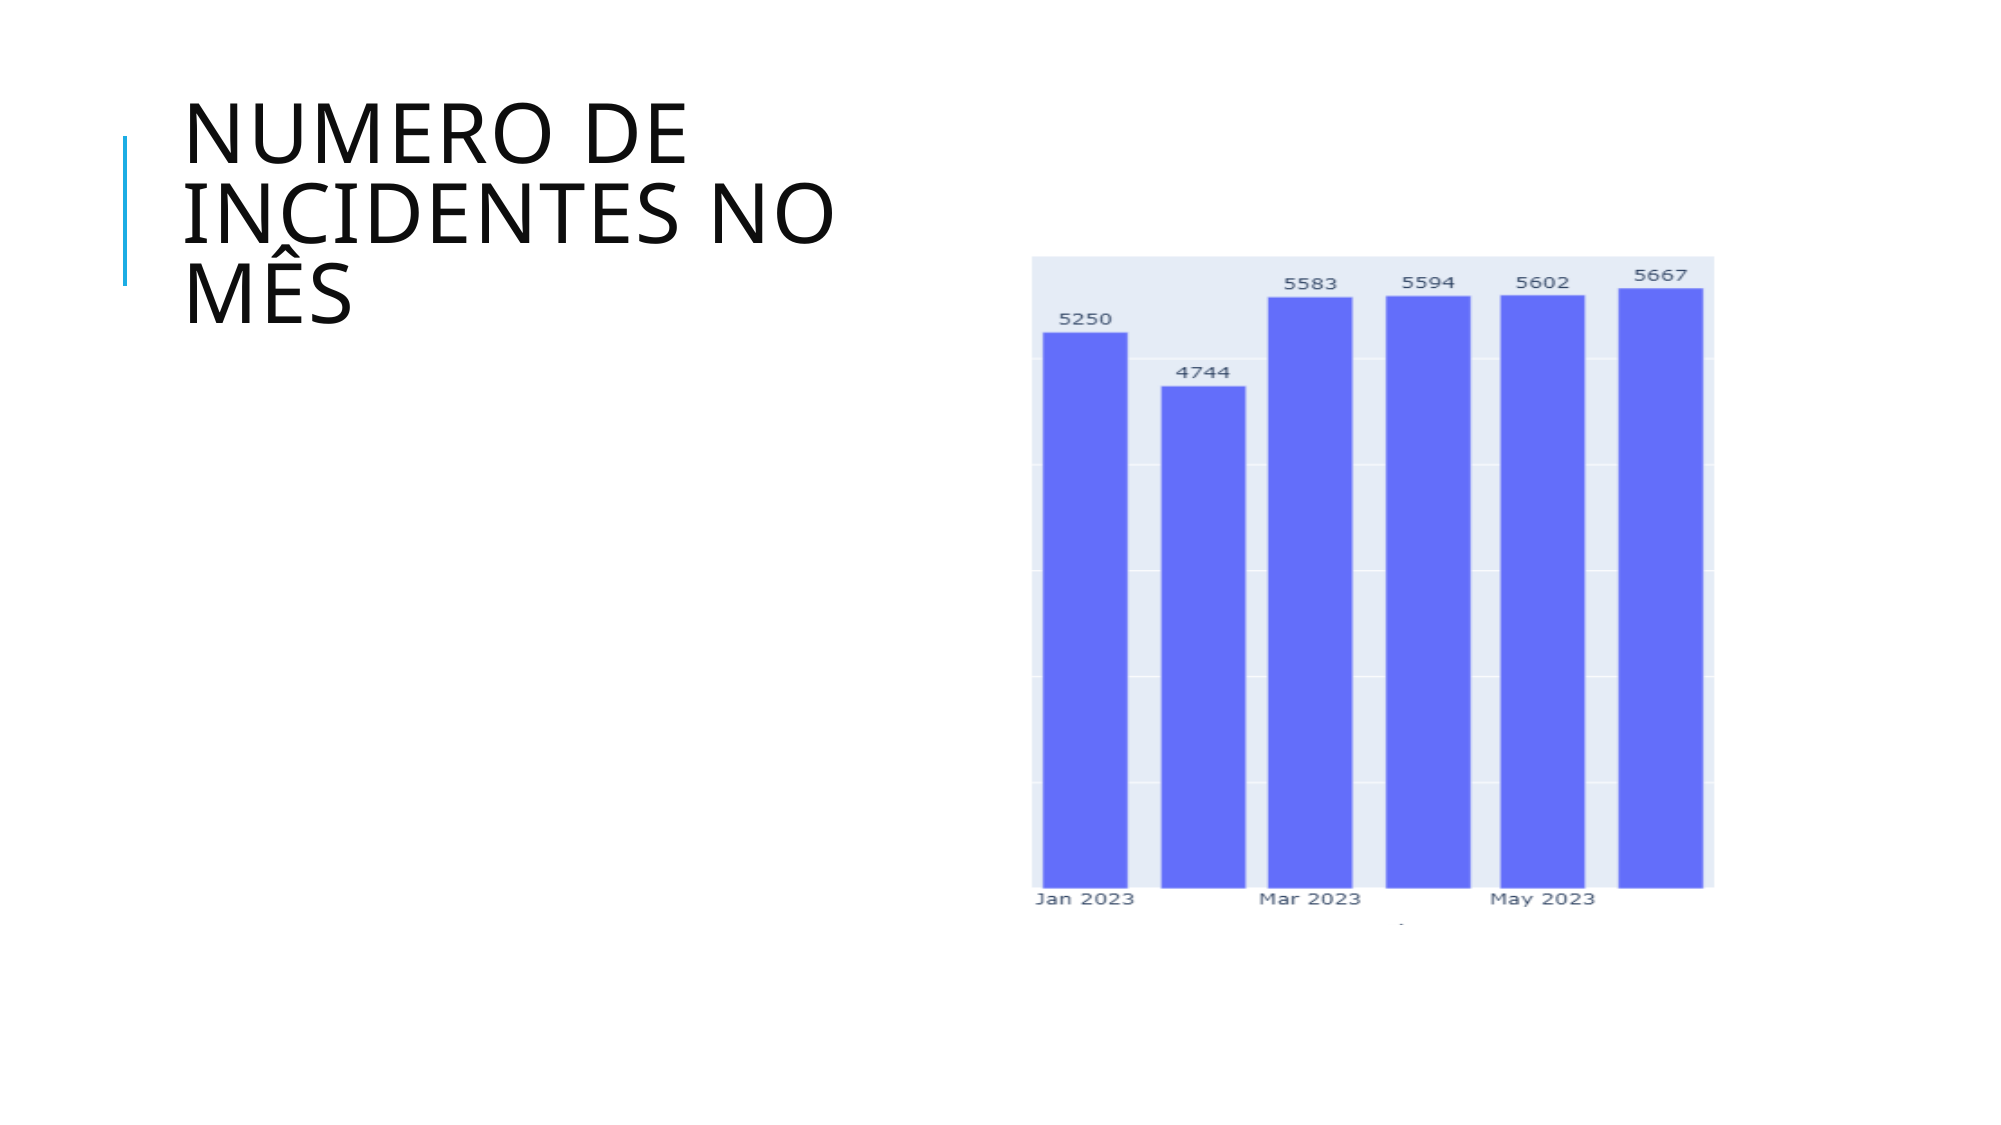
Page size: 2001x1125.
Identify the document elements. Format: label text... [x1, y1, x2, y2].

picture [936, 211, 1860, 925]
title Numero de incidentes no mês [168, 77, 888, 363]
